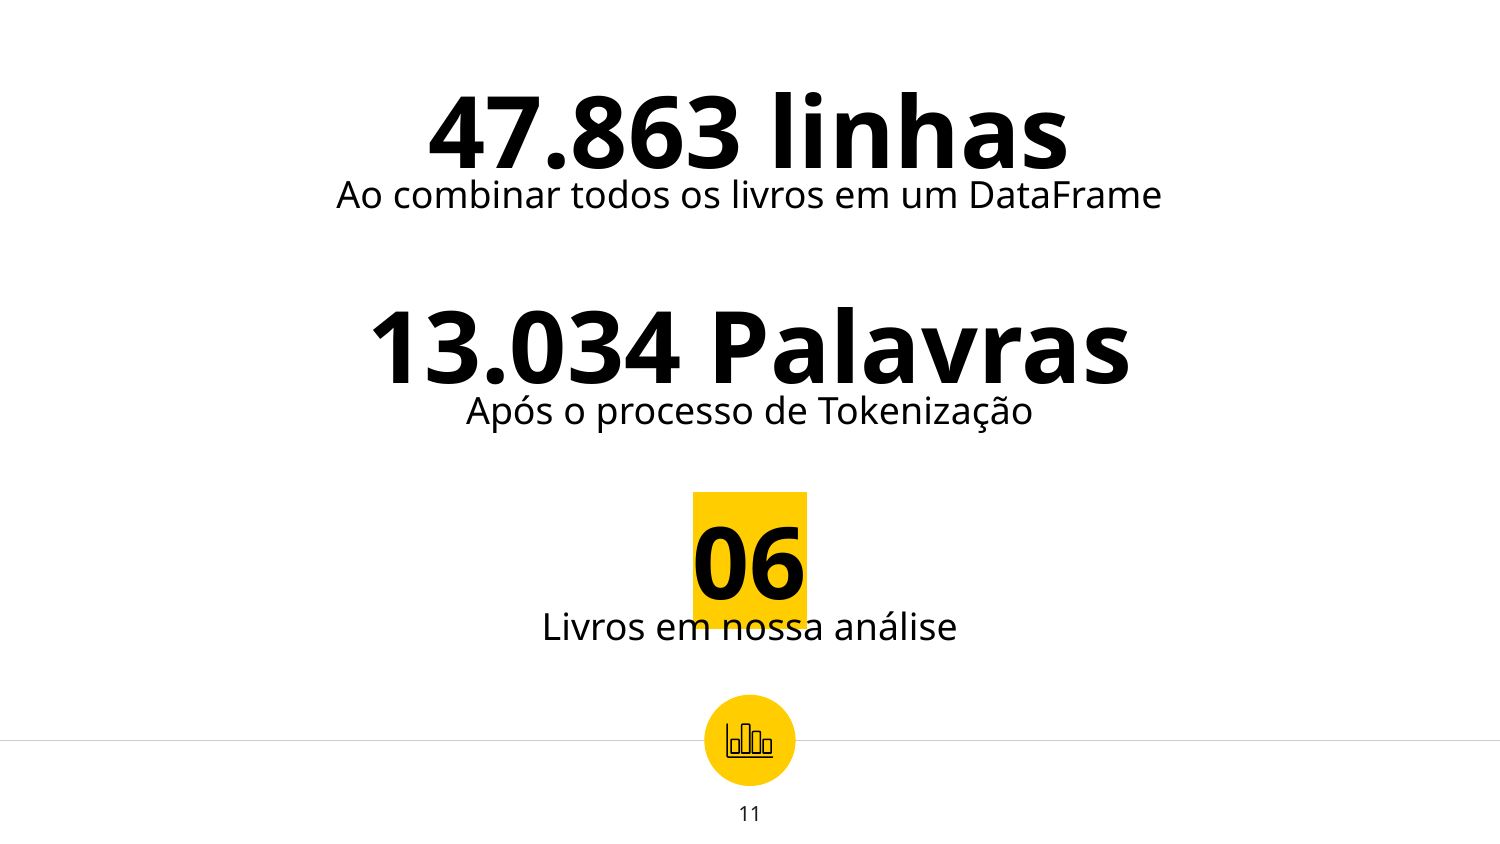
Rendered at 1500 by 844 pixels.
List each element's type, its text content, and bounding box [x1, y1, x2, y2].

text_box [726, 723, 773, 758]
title 06 [112, 487, 1388, 587]
subtitle Ao combinar todos os livros em um DataFrame [112, 156, 1388, 233]
subtitle Após o processo de Tokenização [112, 372, 1388, 449]
slide_number 11 [705, 786, 795, 844]
title 13.034 Palavras [112, 271, 1388, 372]
title 47.863 linhas [112, 56, 1388, 156]
subtitle Livros em nossa análise [112, 587, 1388, 664]
